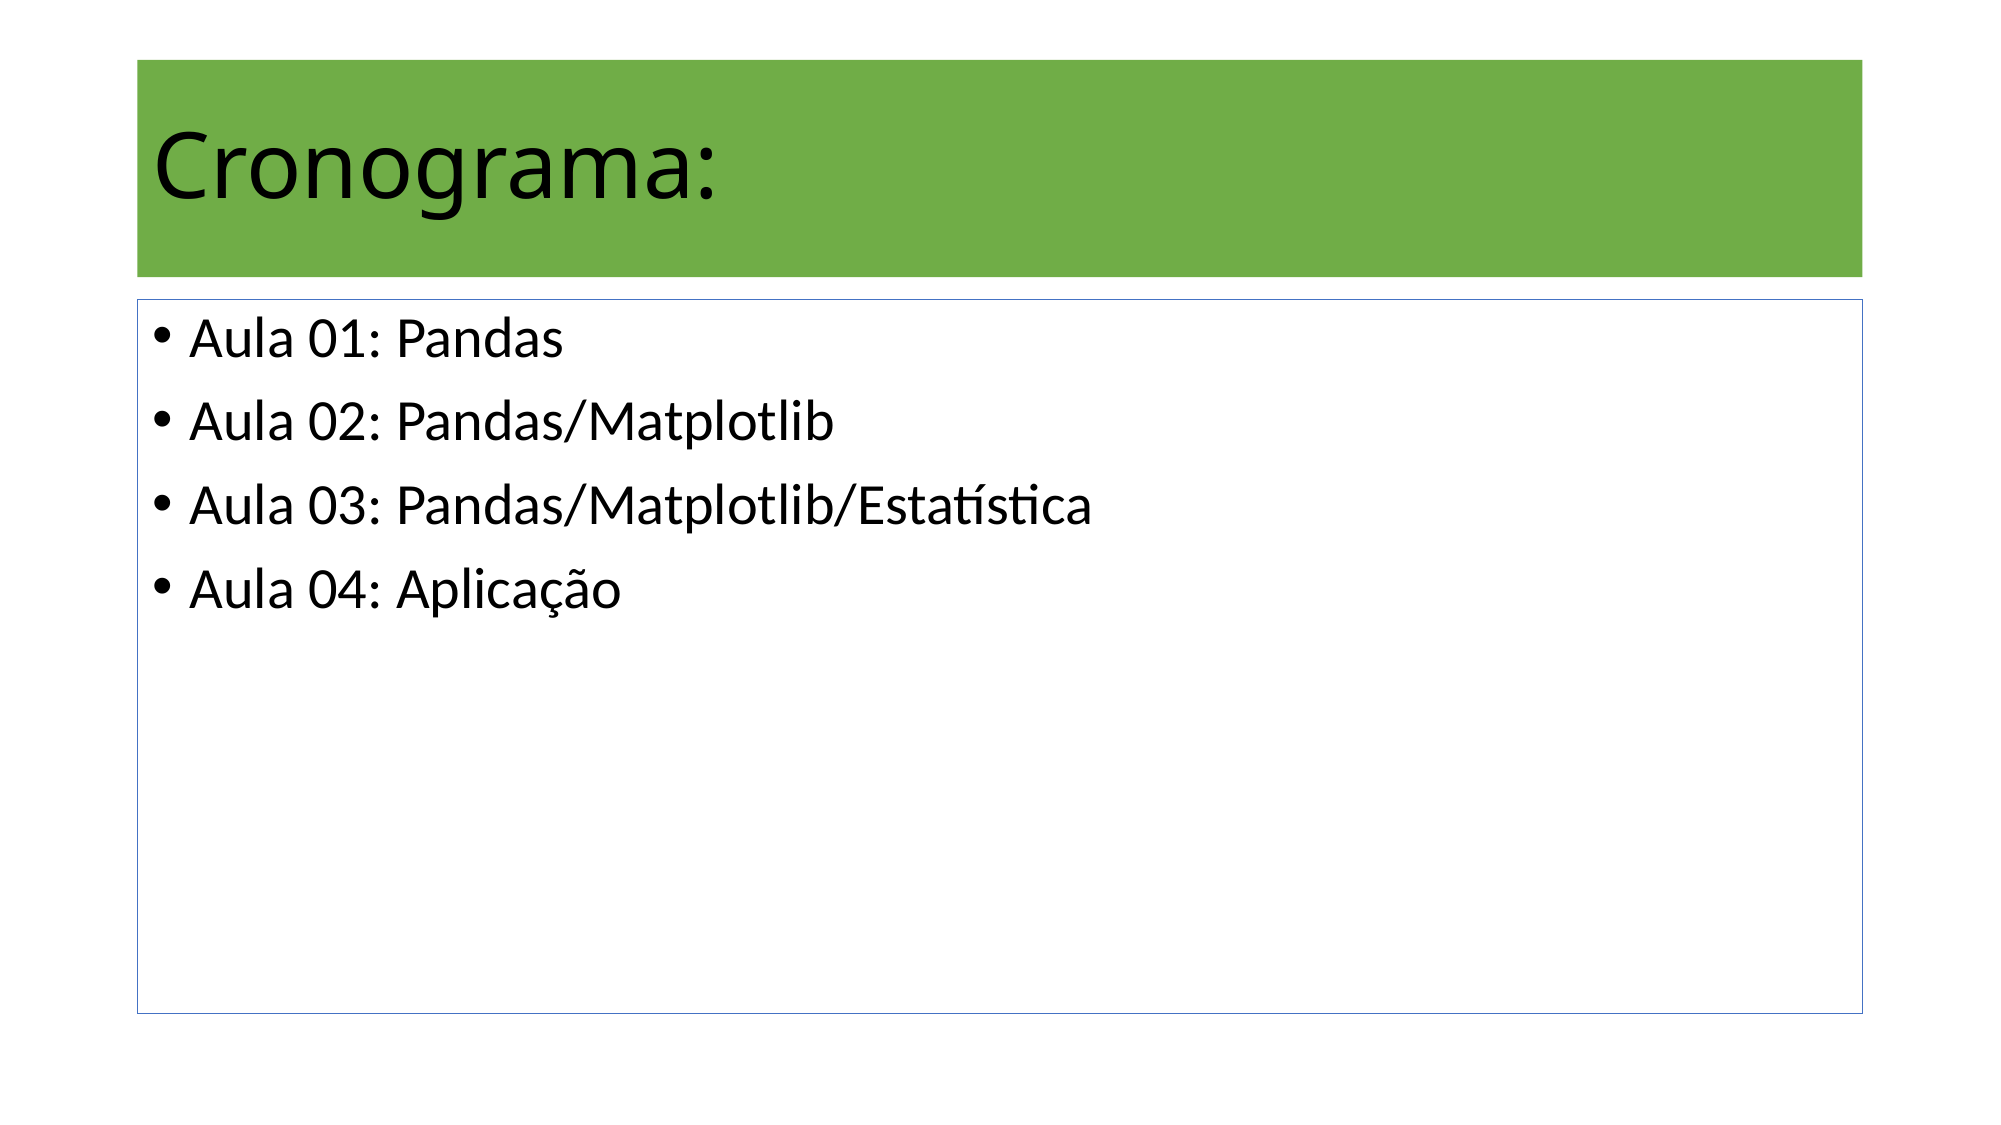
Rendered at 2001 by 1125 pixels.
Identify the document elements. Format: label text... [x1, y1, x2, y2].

list Aula 01: Pandas Aula 02: Pandas/Matplotlib Aula 03: Pandas/Matplotlib/Estatística Aula 04: Aplicação [137, 299, 1863, 1014]
title Cronograma: [137, 59, 1863, 278]
